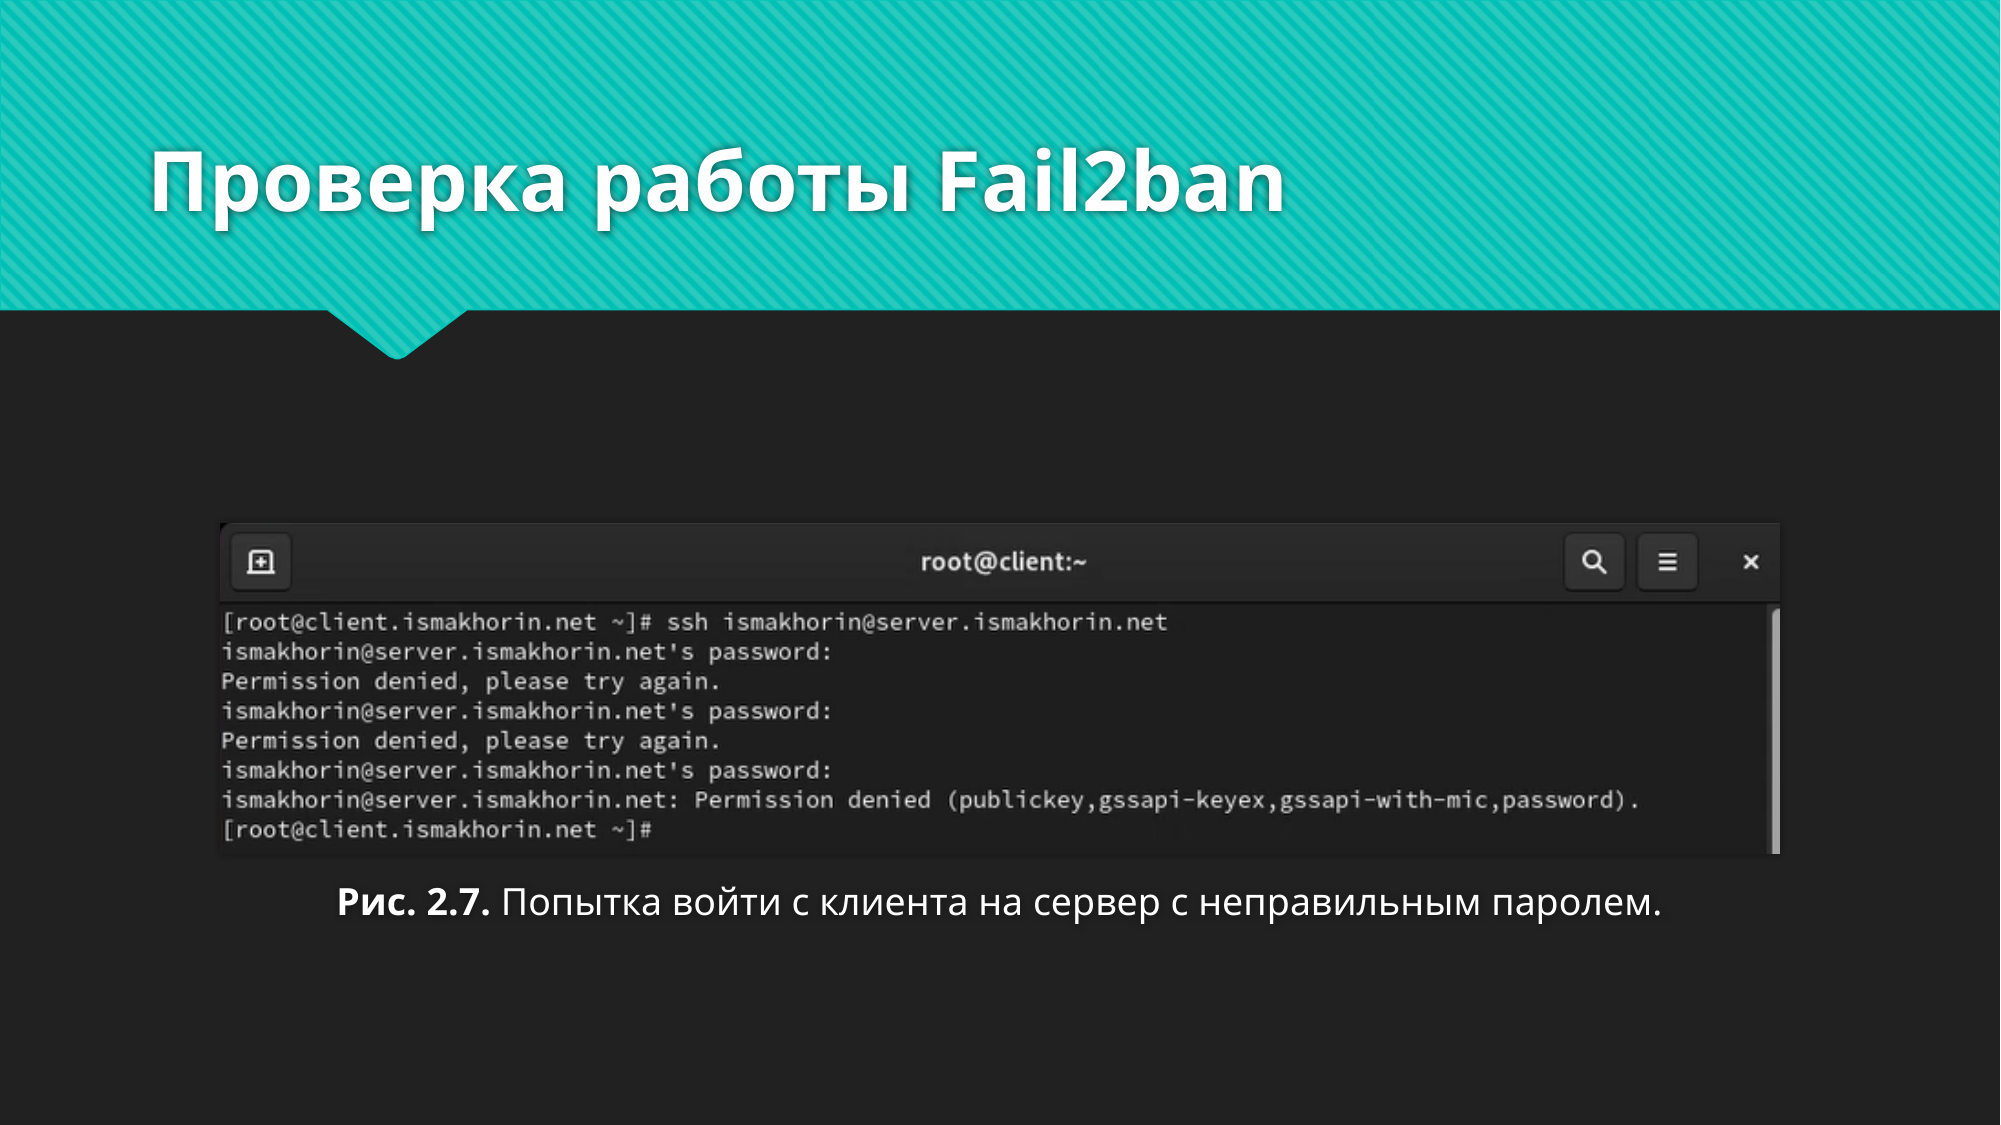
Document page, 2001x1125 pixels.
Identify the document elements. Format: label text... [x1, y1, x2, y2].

title Проверка работы Fail2ban [132, 76, 1868, 236]
text_box Рис. 2.7. Попытка войти с клиента на сервер с неправильным паролем. [0, 800, 2000, 1000]
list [220, 523, 1780, 854]
